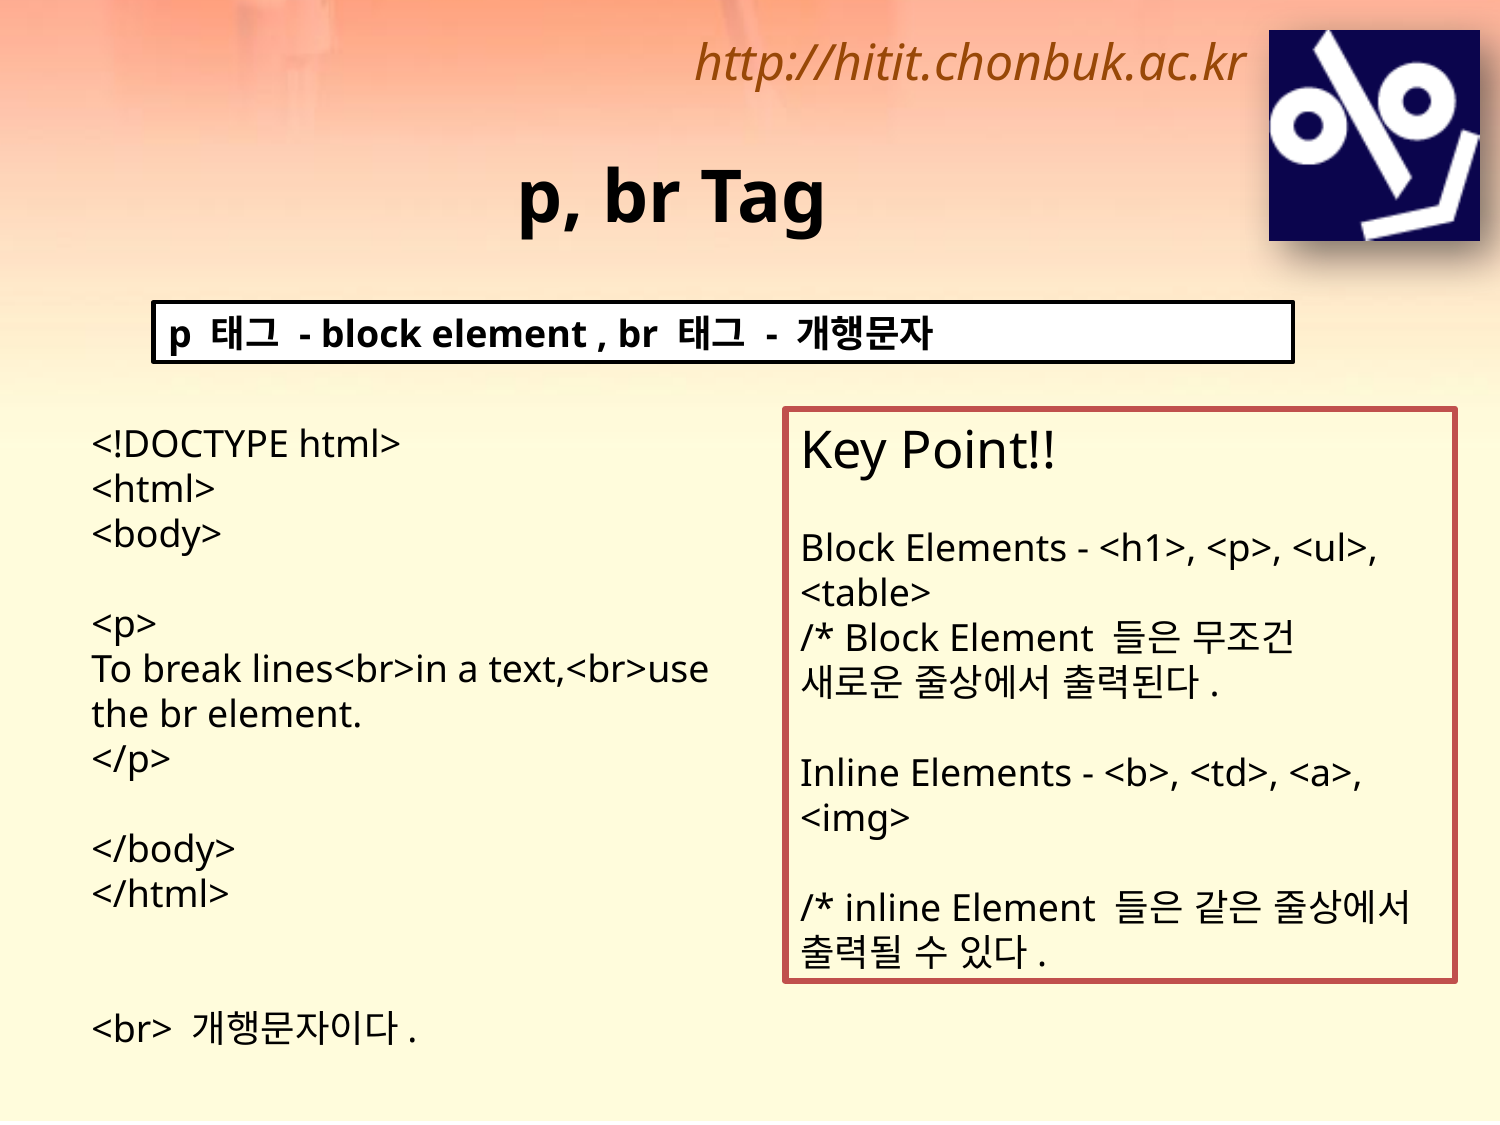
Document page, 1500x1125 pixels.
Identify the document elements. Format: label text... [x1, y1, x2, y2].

text_box Key Point!! Block Elements - <h1>, <p>, <ul>, <table> /* Block Element 들은 무조건 새로운 줄상에서 출력된다. Inline Elements - <b>, <td>, <a>, <img> /* inline Element 들은 같은 줄상에서 출력될 수 있다. [785, 408, 1455, 982]
picture [0, 0, 1500, 1121]
text_box <!DOCTYPE html> <html> <body> <p> To break lines<br>in a text,<br>use the br element. </p> </body> </html> <br> 개행문자이다. [76, 412, 782, 1058]
text_box p 태그 - block element , br 태그 - 개행문자 [151, 300, 1295, 364]
text_box p, br Tag [501, 141, 999, 245]
